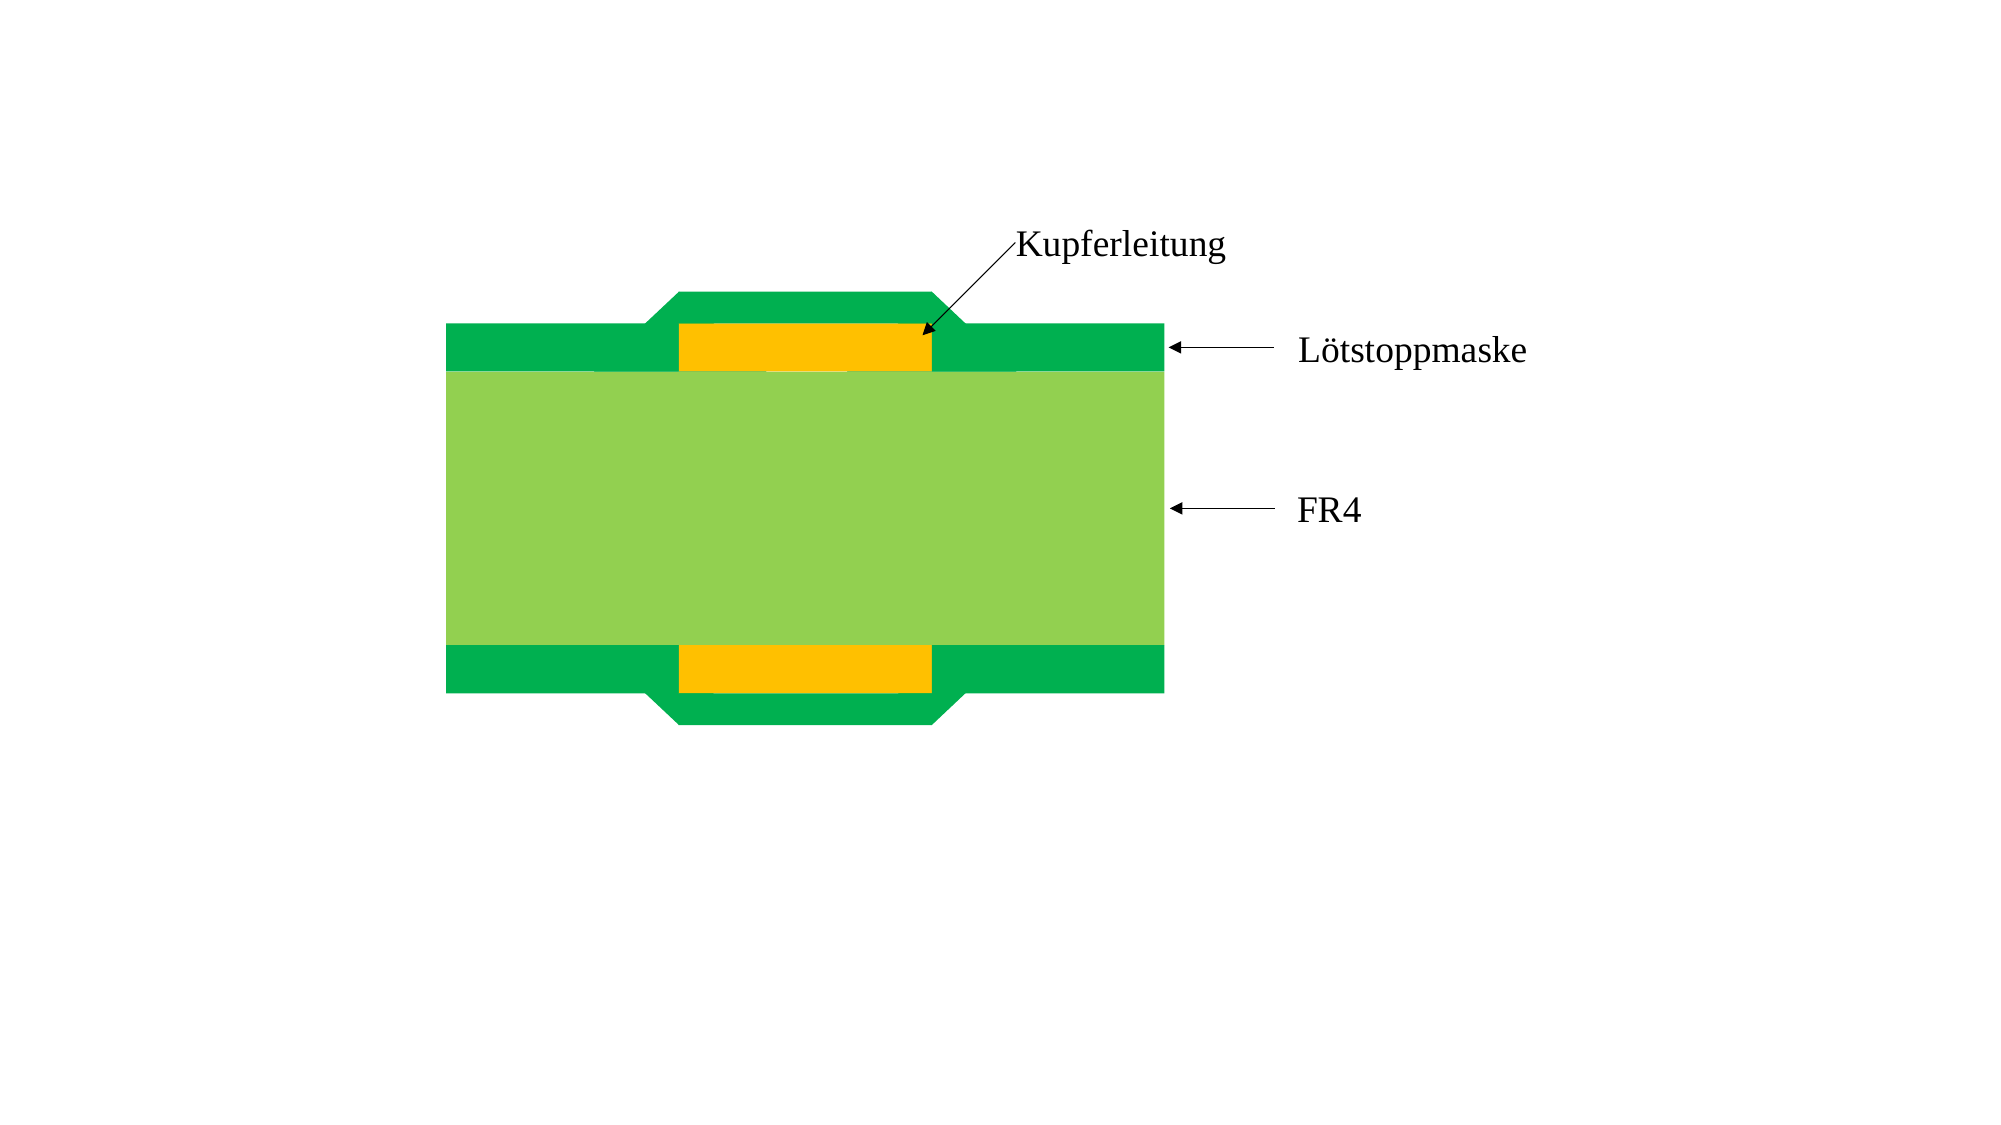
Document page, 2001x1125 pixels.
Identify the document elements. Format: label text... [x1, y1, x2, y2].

text_box Kupferleitung [1001, 211, 1242, 272]
text_box Lötstoppmaske [1283, 317, 1543, 377]
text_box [446, 645, 1165, 726]
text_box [446, 291, 1165, 372]
text_box FR4 [1282, 478, 1377, 538]
text_box [445, 370, 1165, 646]
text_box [922, 242, 1016, 336]
